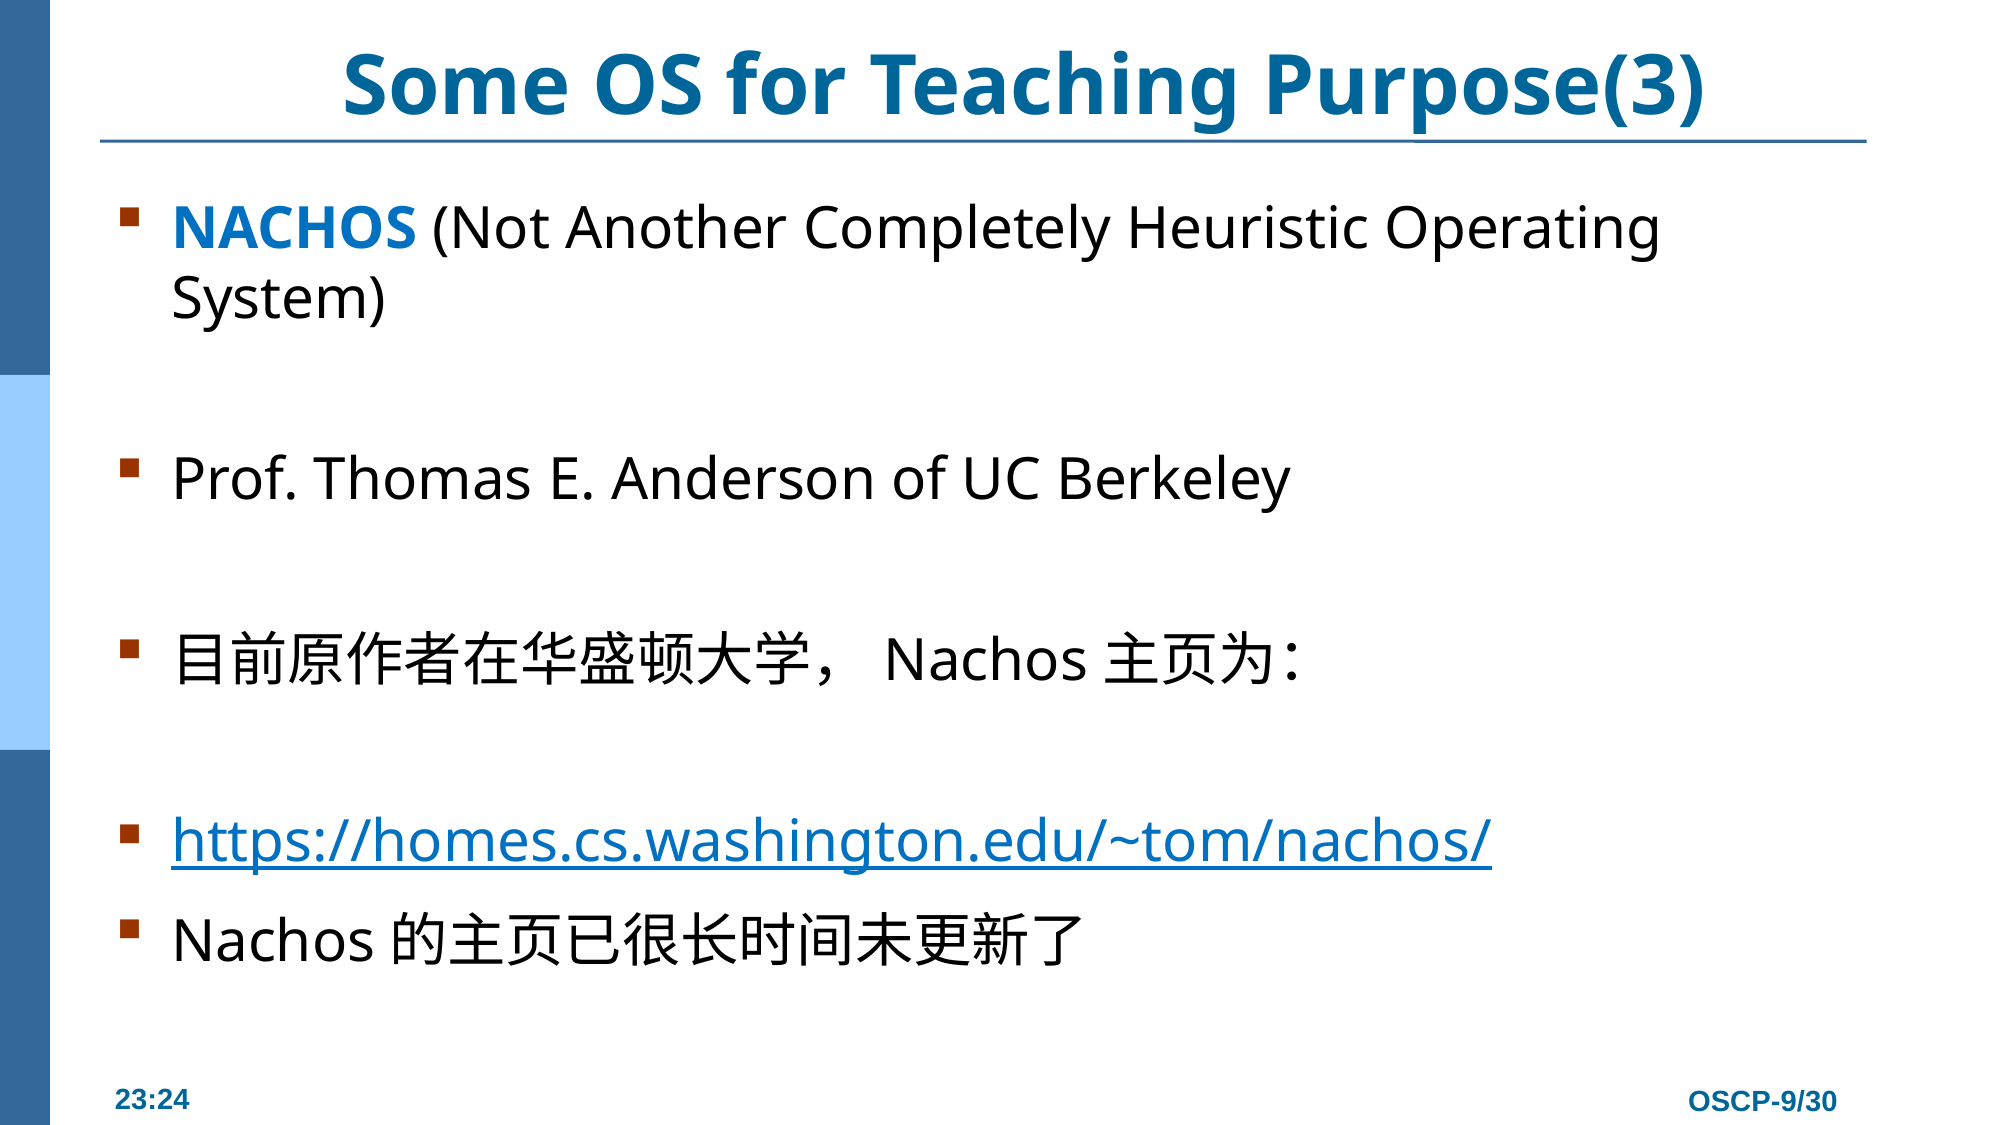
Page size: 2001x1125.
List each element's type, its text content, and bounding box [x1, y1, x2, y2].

title Some OS for Teaching Purpose(3) [199, 0, 1851, 140]
list NACHOS (Not Another Completely Heuristic Operating System) Prof. Thomas E. Anderson of UC Berkeley 目前原作者在华盛顿大学，Nachos主页为： https://homes.cs.washington.edu/~tom/nachos/ Nachos的主页已很长时间未更新了 [99, 183, 1900, 942]
